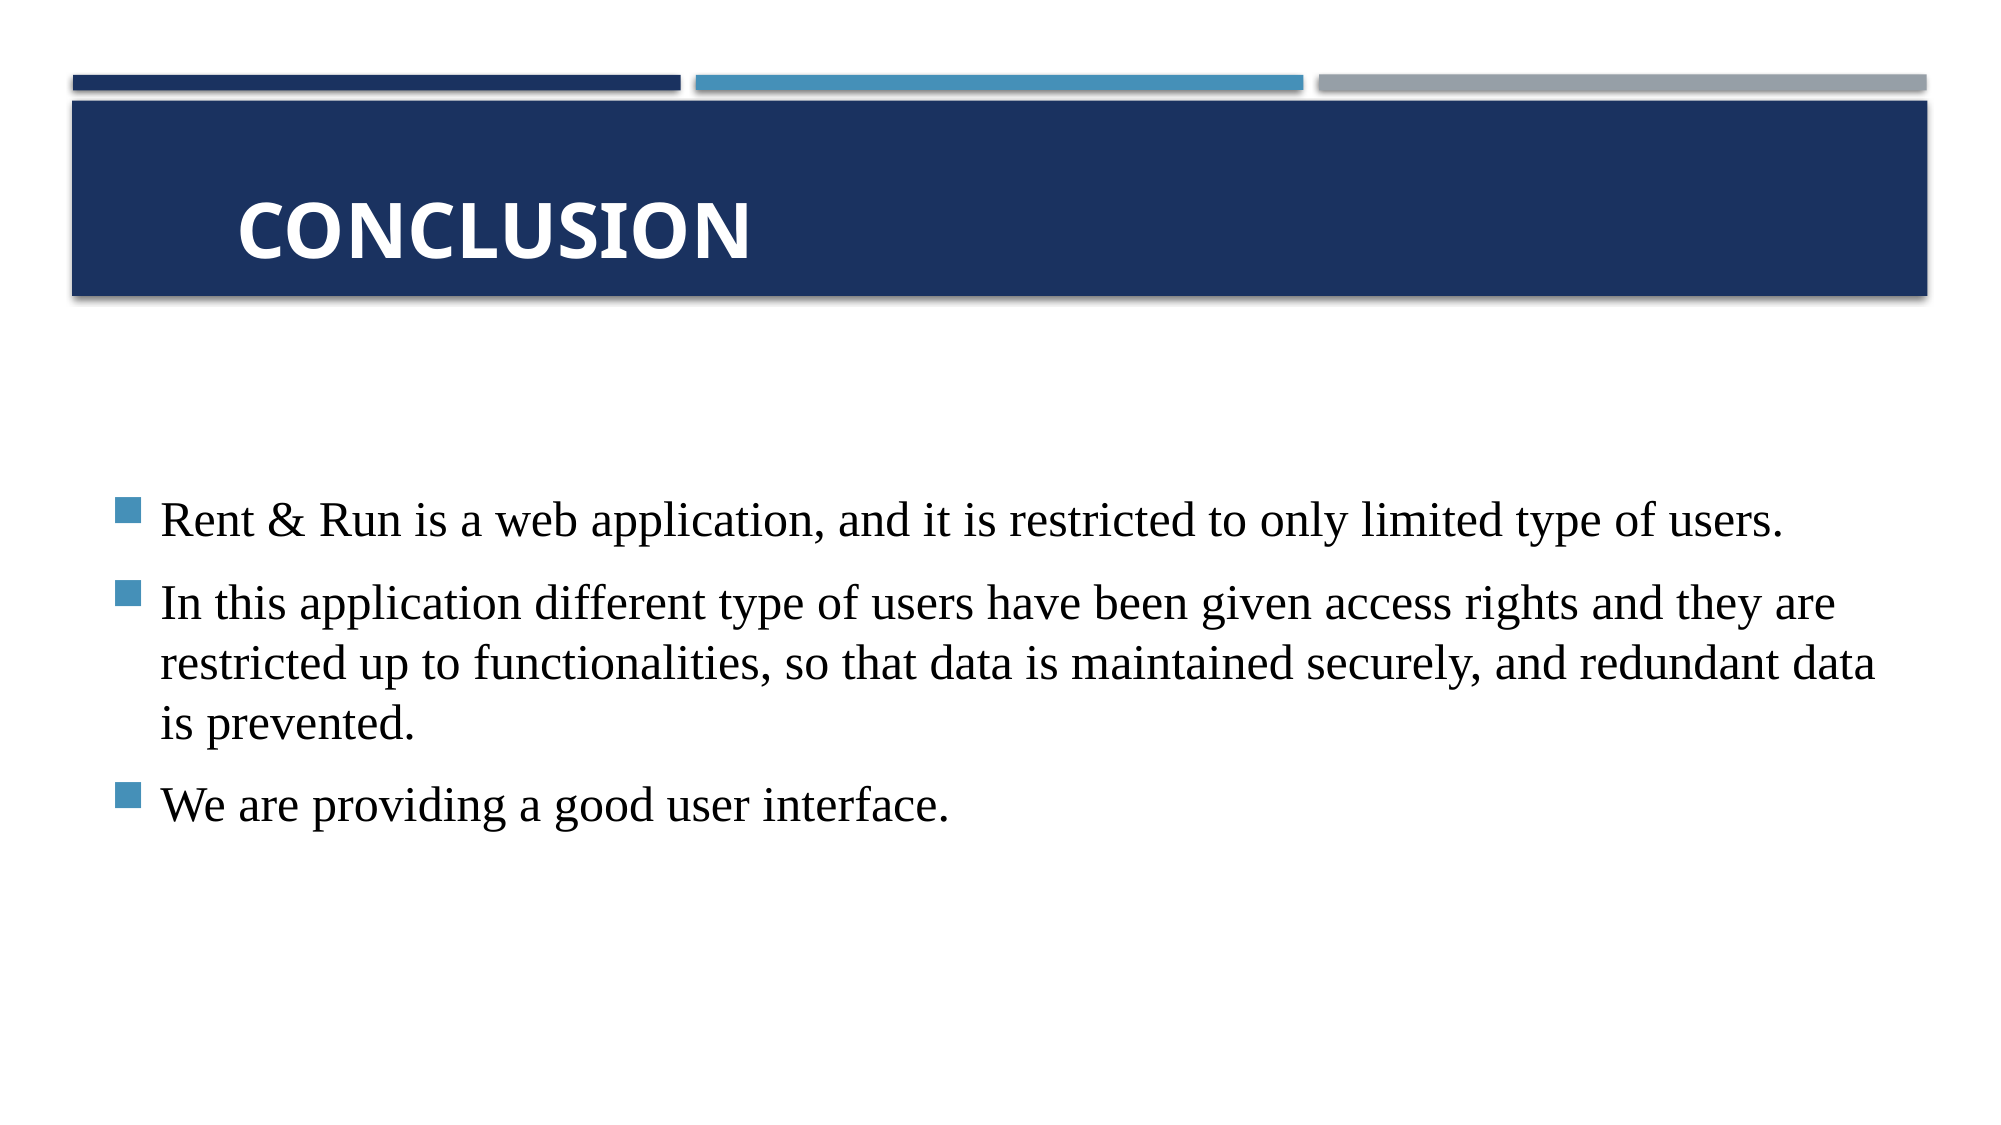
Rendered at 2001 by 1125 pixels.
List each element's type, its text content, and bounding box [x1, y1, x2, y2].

list Rent & Run is a web application, and it is restricted to only limited type of users. In this application different type of users have been given access rights and they are restricted up to functionalities, so that data is maintained securely, and redundant data is prevented. We are providing a good user interface. [95, 357, 1905, 962]
title CONCLUSION [95, 115, 1905, 282]
